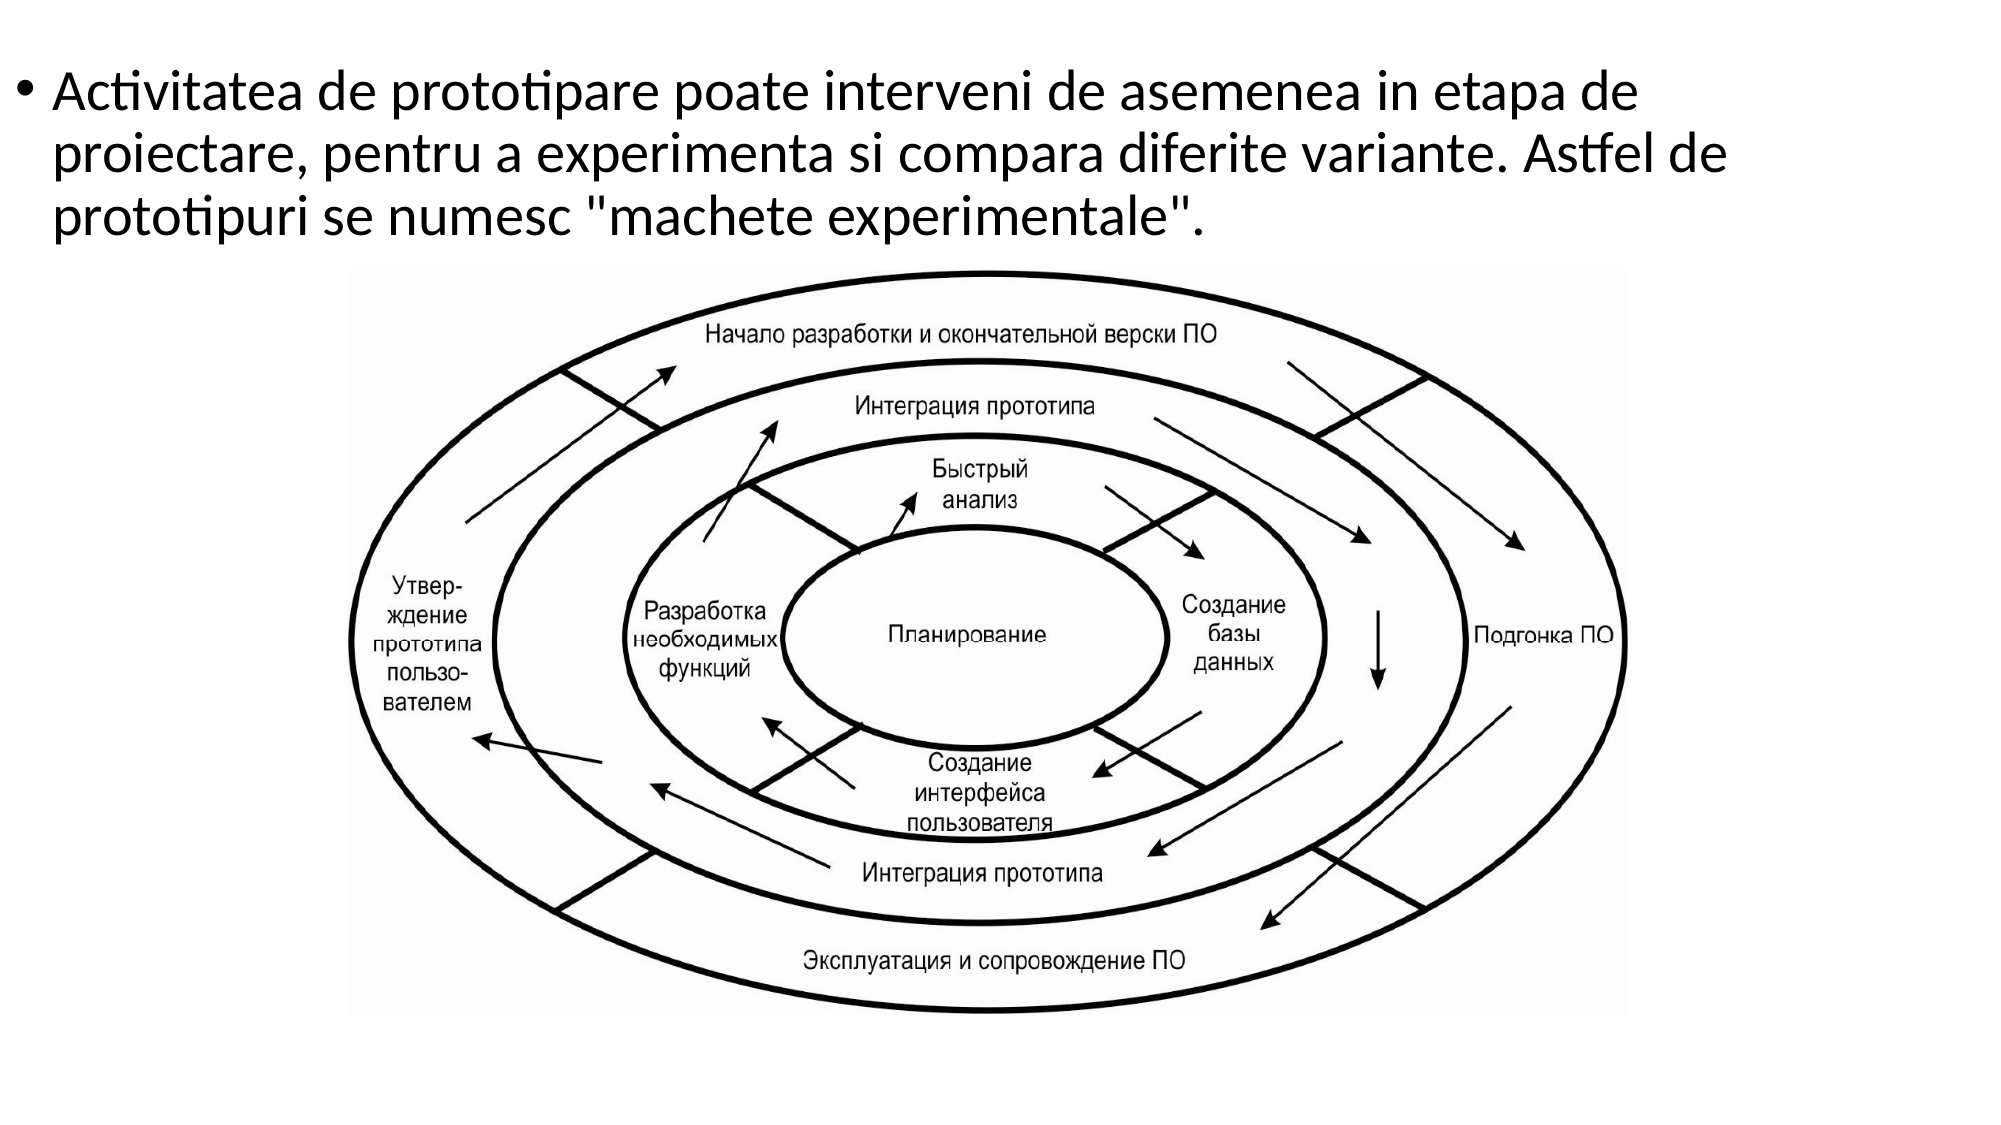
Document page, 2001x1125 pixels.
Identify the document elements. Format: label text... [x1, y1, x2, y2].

list Activitatea de prototipare poate interveni de asemenea in etapa de proiectare, pentru a experimenta si compara diferite variante. Astfel de prototipuri se numesc "machete experimentale". [0, 52, 1863, 1014]
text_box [348, 270, 1628, 1014]
